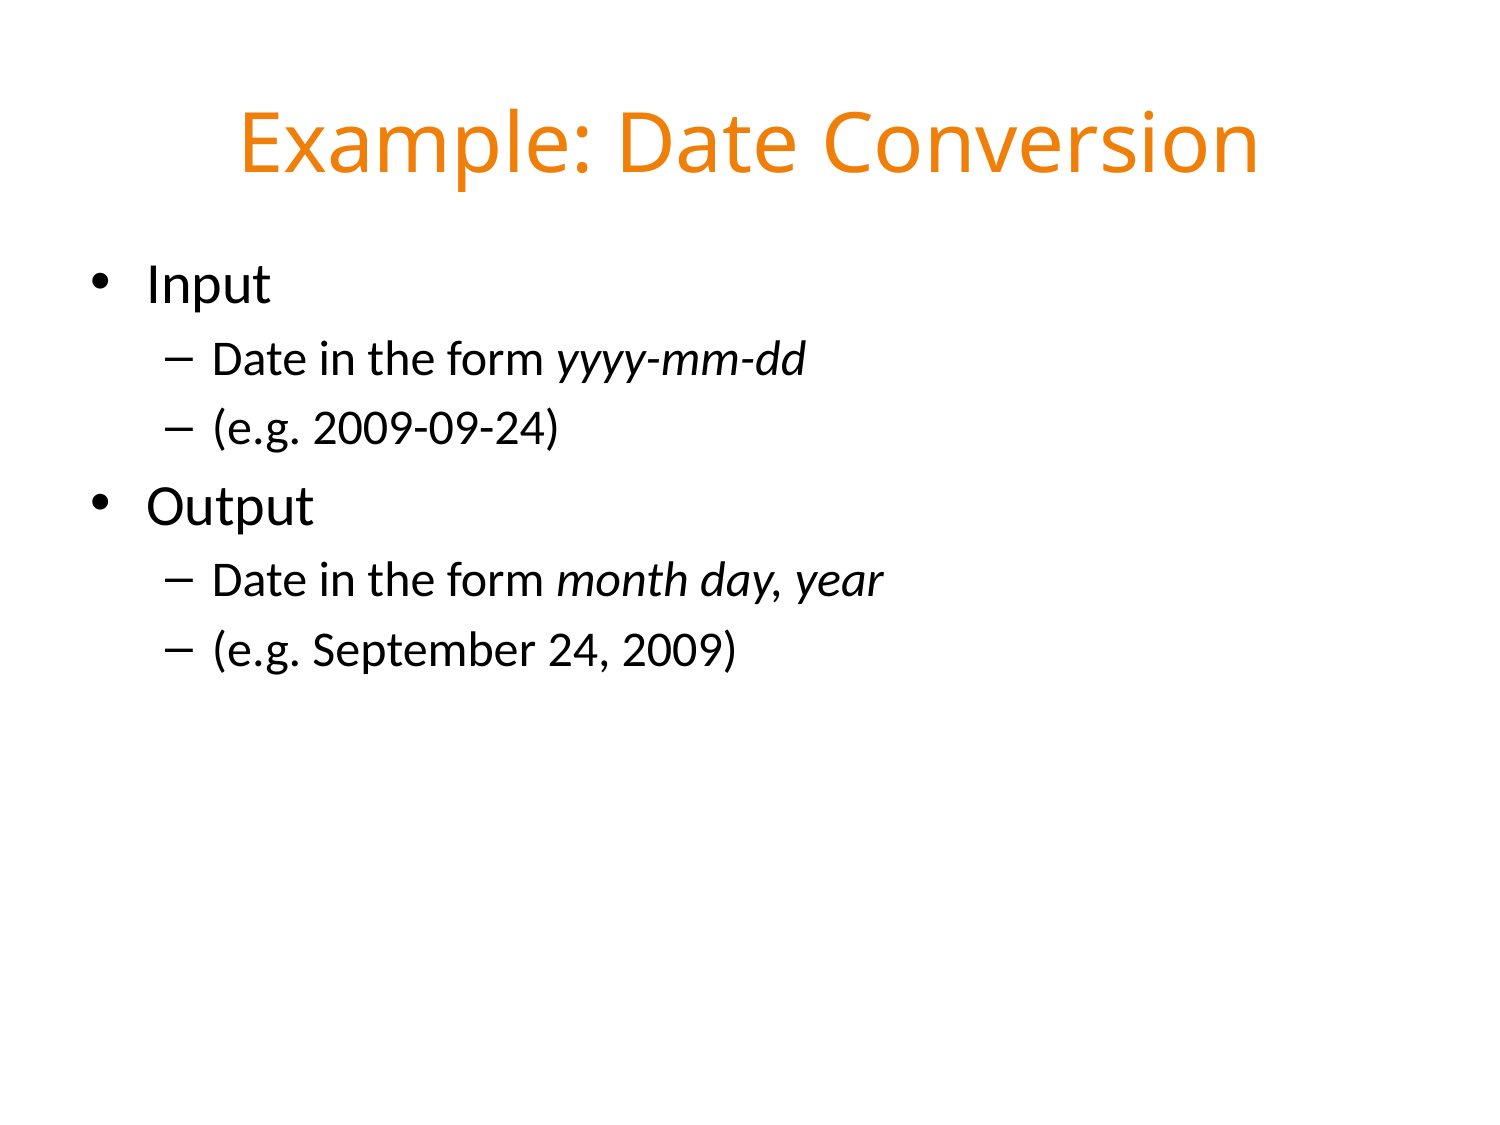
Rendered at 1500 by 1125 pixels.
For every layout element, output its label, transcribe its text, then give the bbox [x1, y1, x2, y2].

list Input Date in the form yyyy-mm-dd (e.g. 2009-09-24) Output Date in the form month day, year (e.g. September 24, 2009) [74, 237, 1426, 1006]
title Example: Date Conversion [74, 44, 1426, 233]
